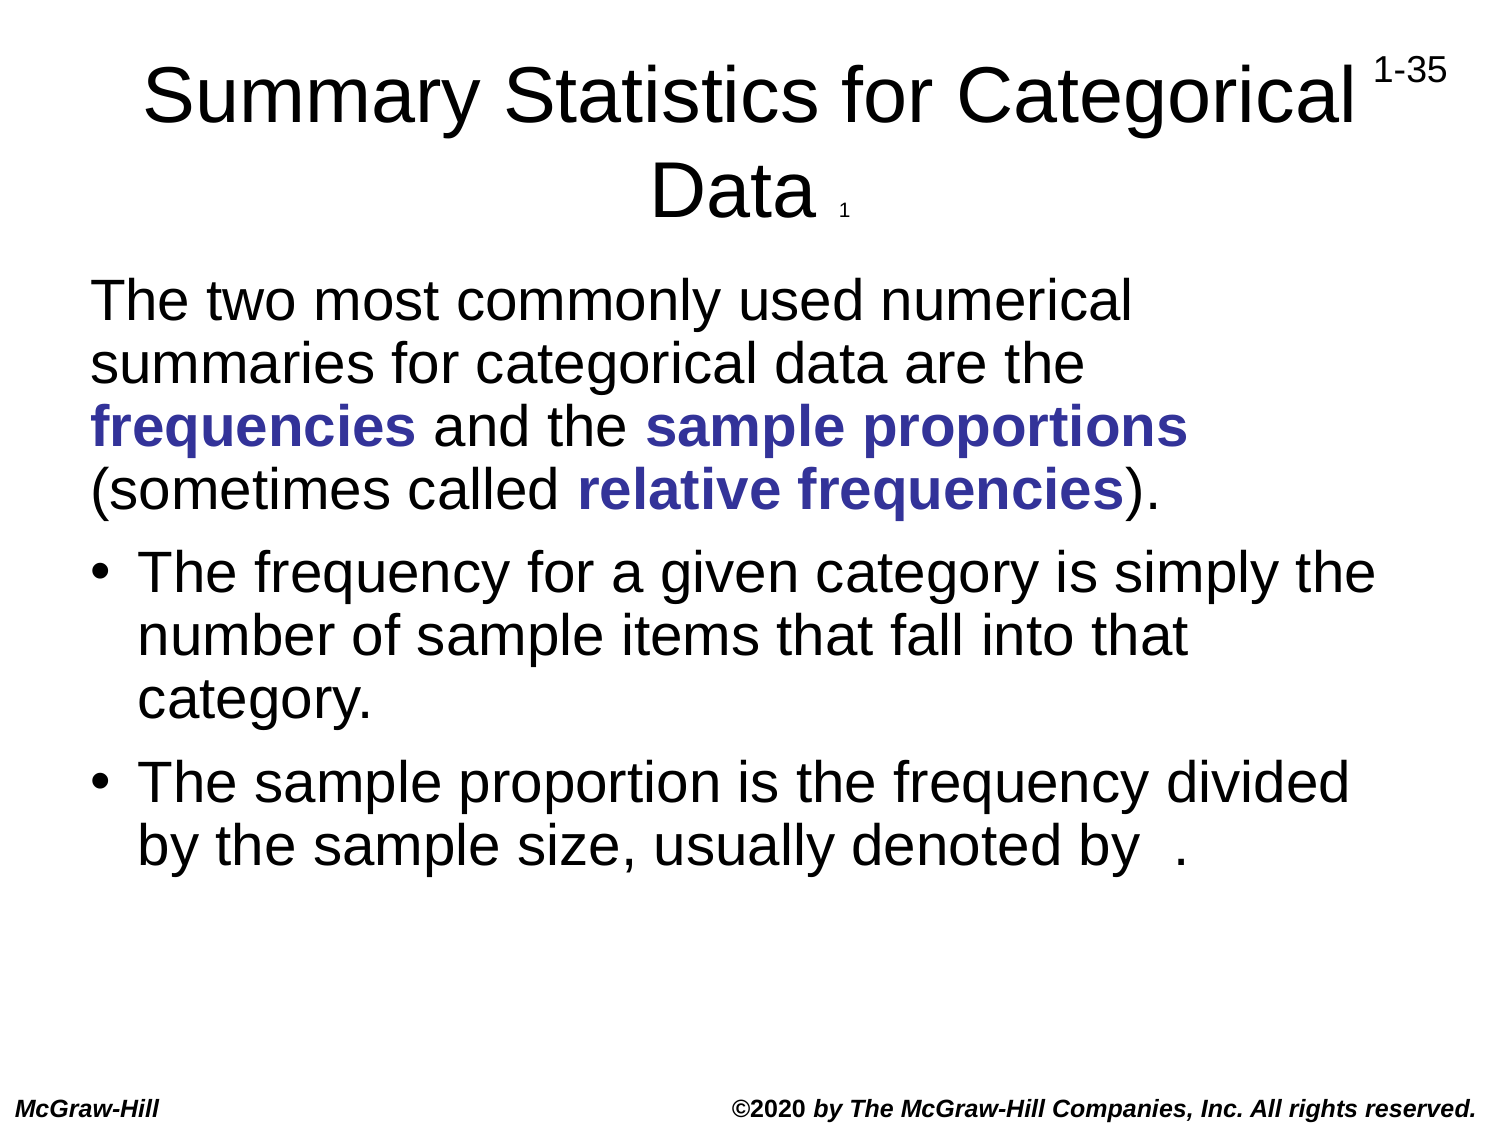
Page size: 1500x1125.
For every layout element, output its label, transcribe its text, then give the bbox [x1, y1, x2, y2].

title Summary Statistics for Categorical Data 1 [75, 45, 1425, 233]
